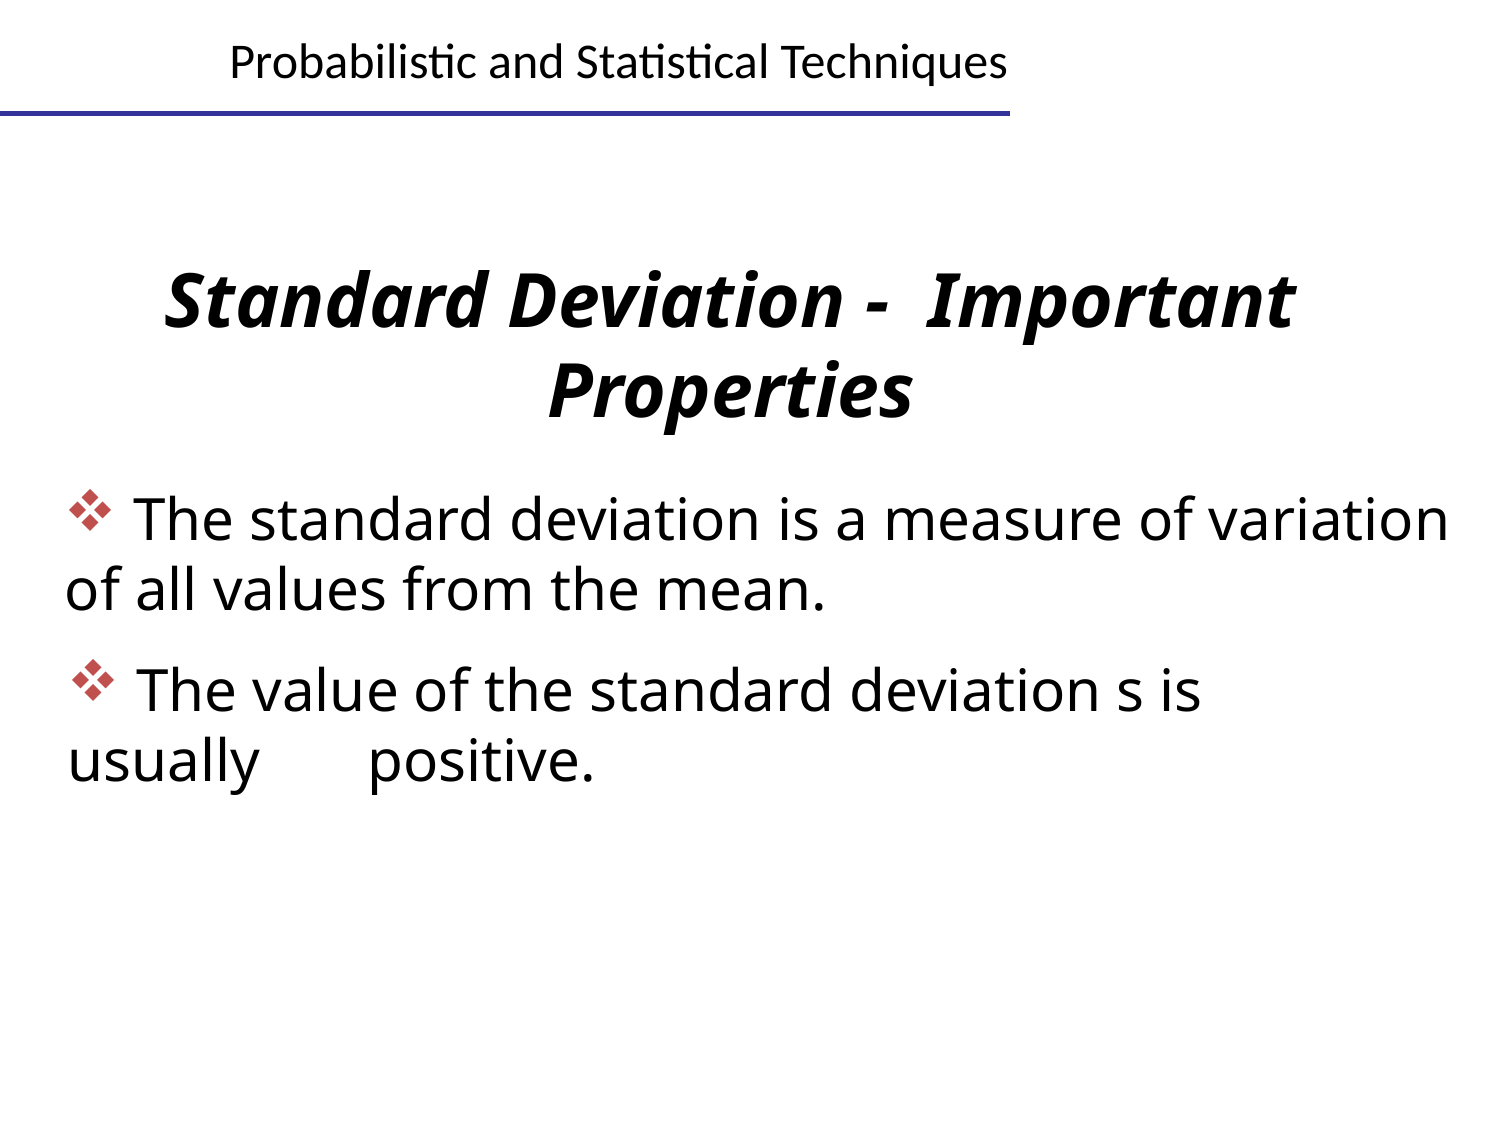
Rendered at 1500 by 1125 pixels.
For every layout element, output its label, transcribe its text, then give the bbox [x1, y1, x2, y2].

text_box The standard deviation is a measure of variation of all values from the mean. [50, 474, 1500, 630]
text_box Standard Deviation - Important Properties [49, 249, 1413, 436]
title Probabilistic and Statistical Techniques [0, 0, 1238, 118]
text_box The value of the standard deviation s is usually positive. [53, 645, 1416, 800]
